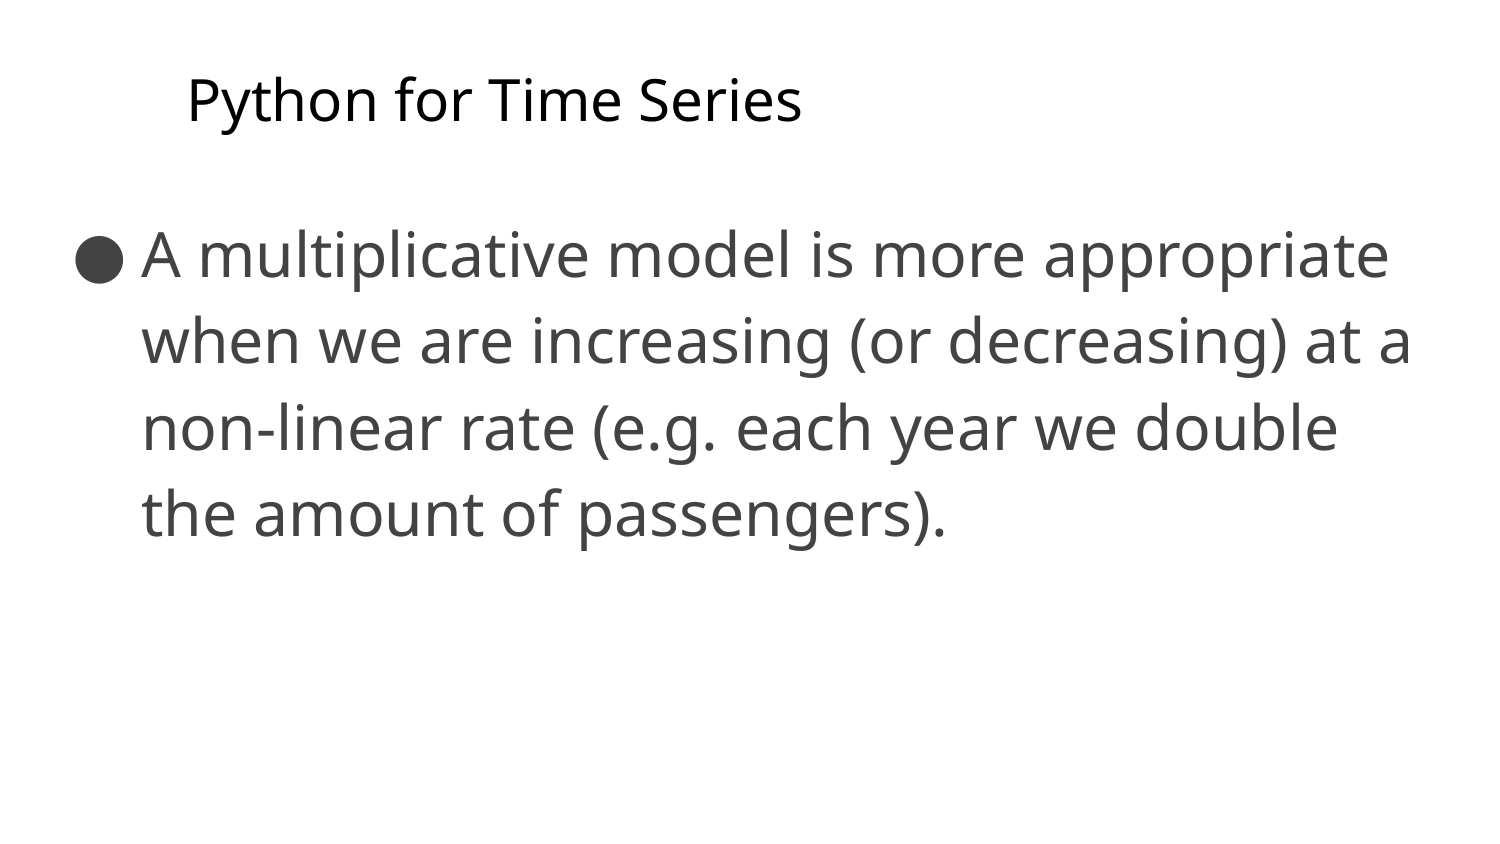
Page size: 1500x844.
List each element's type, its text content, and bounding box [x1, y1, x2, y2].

list A multiplicative model is more appropriate when we are increasing (or decreasing) at a non-linear rate (e.g. each year we double the amount of passengers). [51, 189, 1449, 750]
title Python for Time Series [171, 48, 1449, 143]
